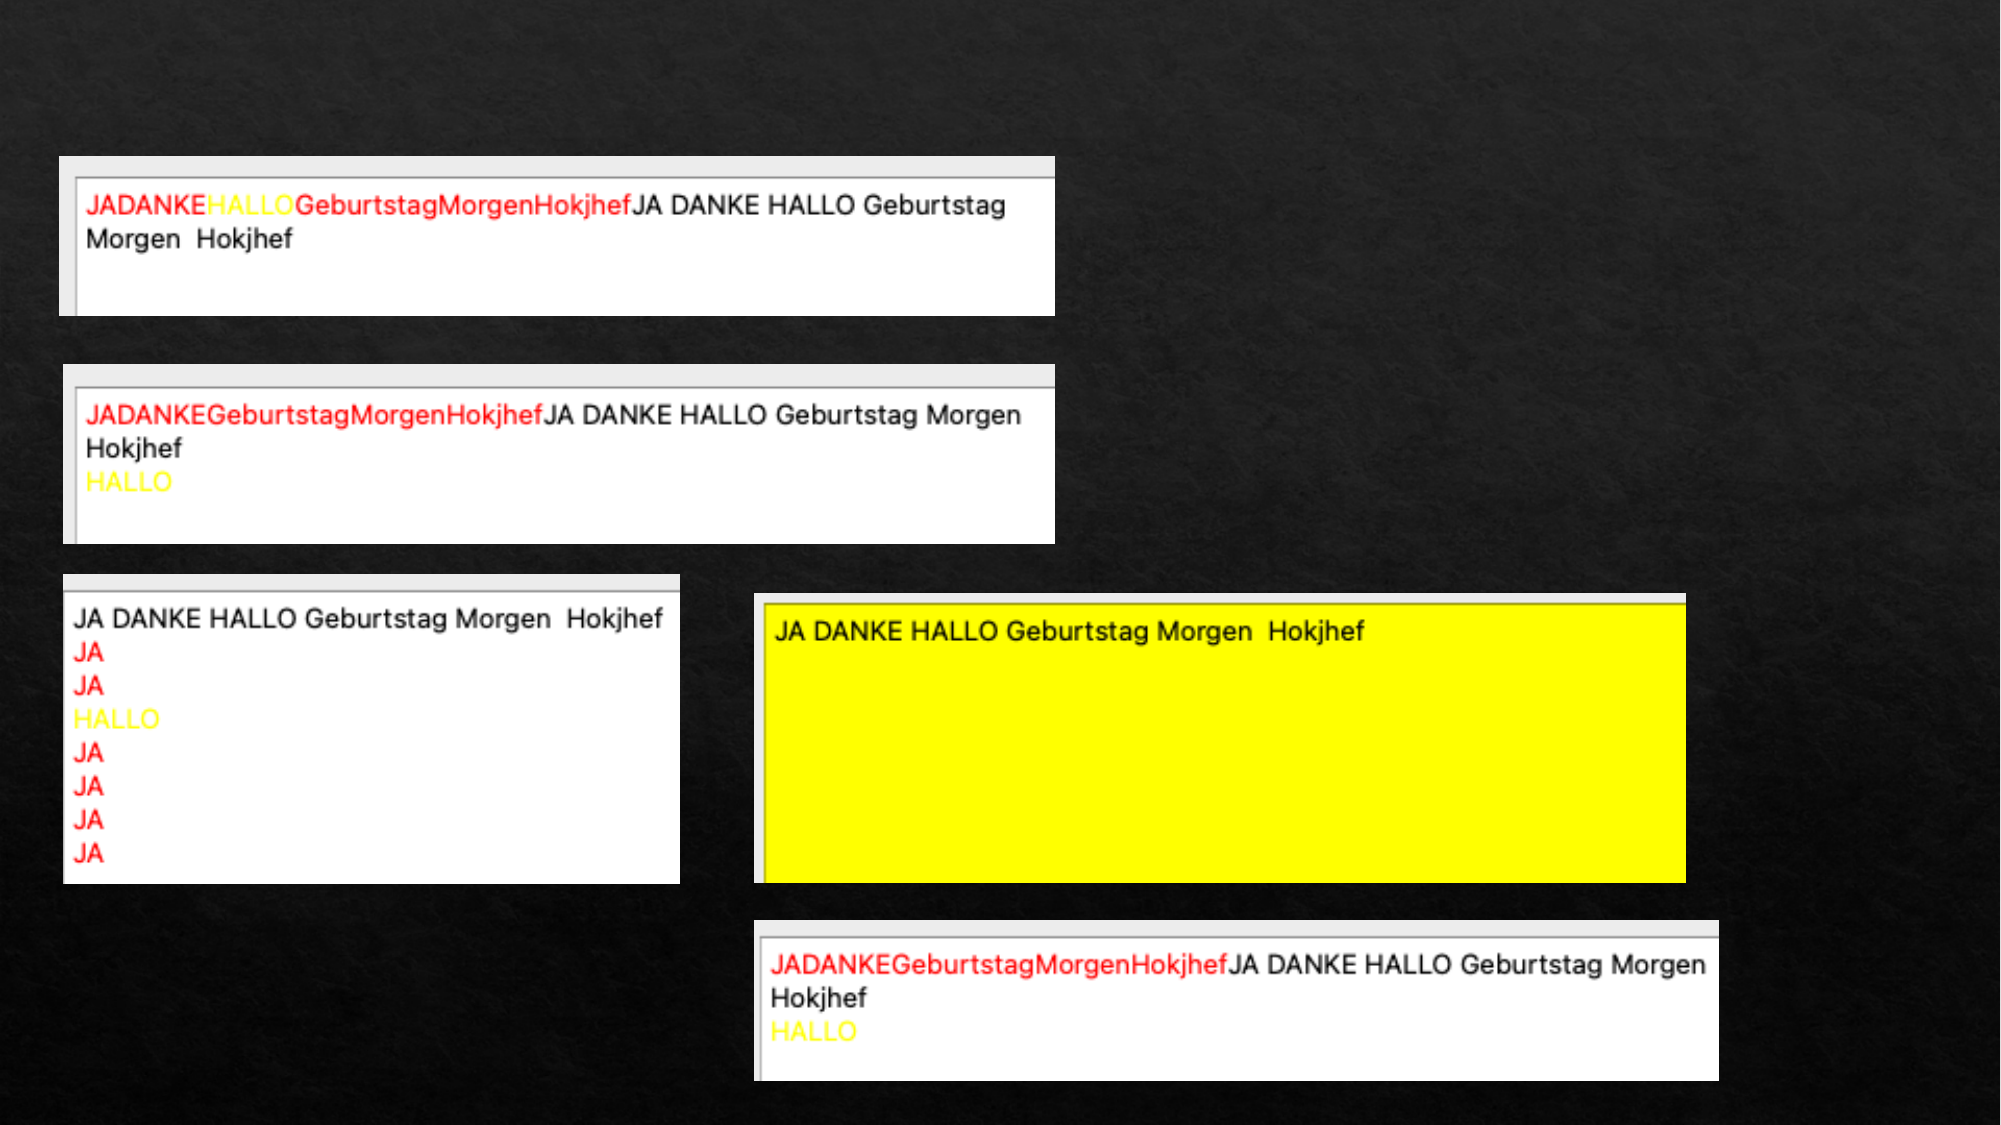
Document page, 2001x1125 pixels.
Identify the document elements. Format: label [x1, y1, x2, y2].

picture [58, 156, 1056, 316]
picture [754, 920, 1720, 1082]
picture [62, 574, 681, 884]
picture [62, 364, 1056, 545]
list [754, 593, 1686, 884]
